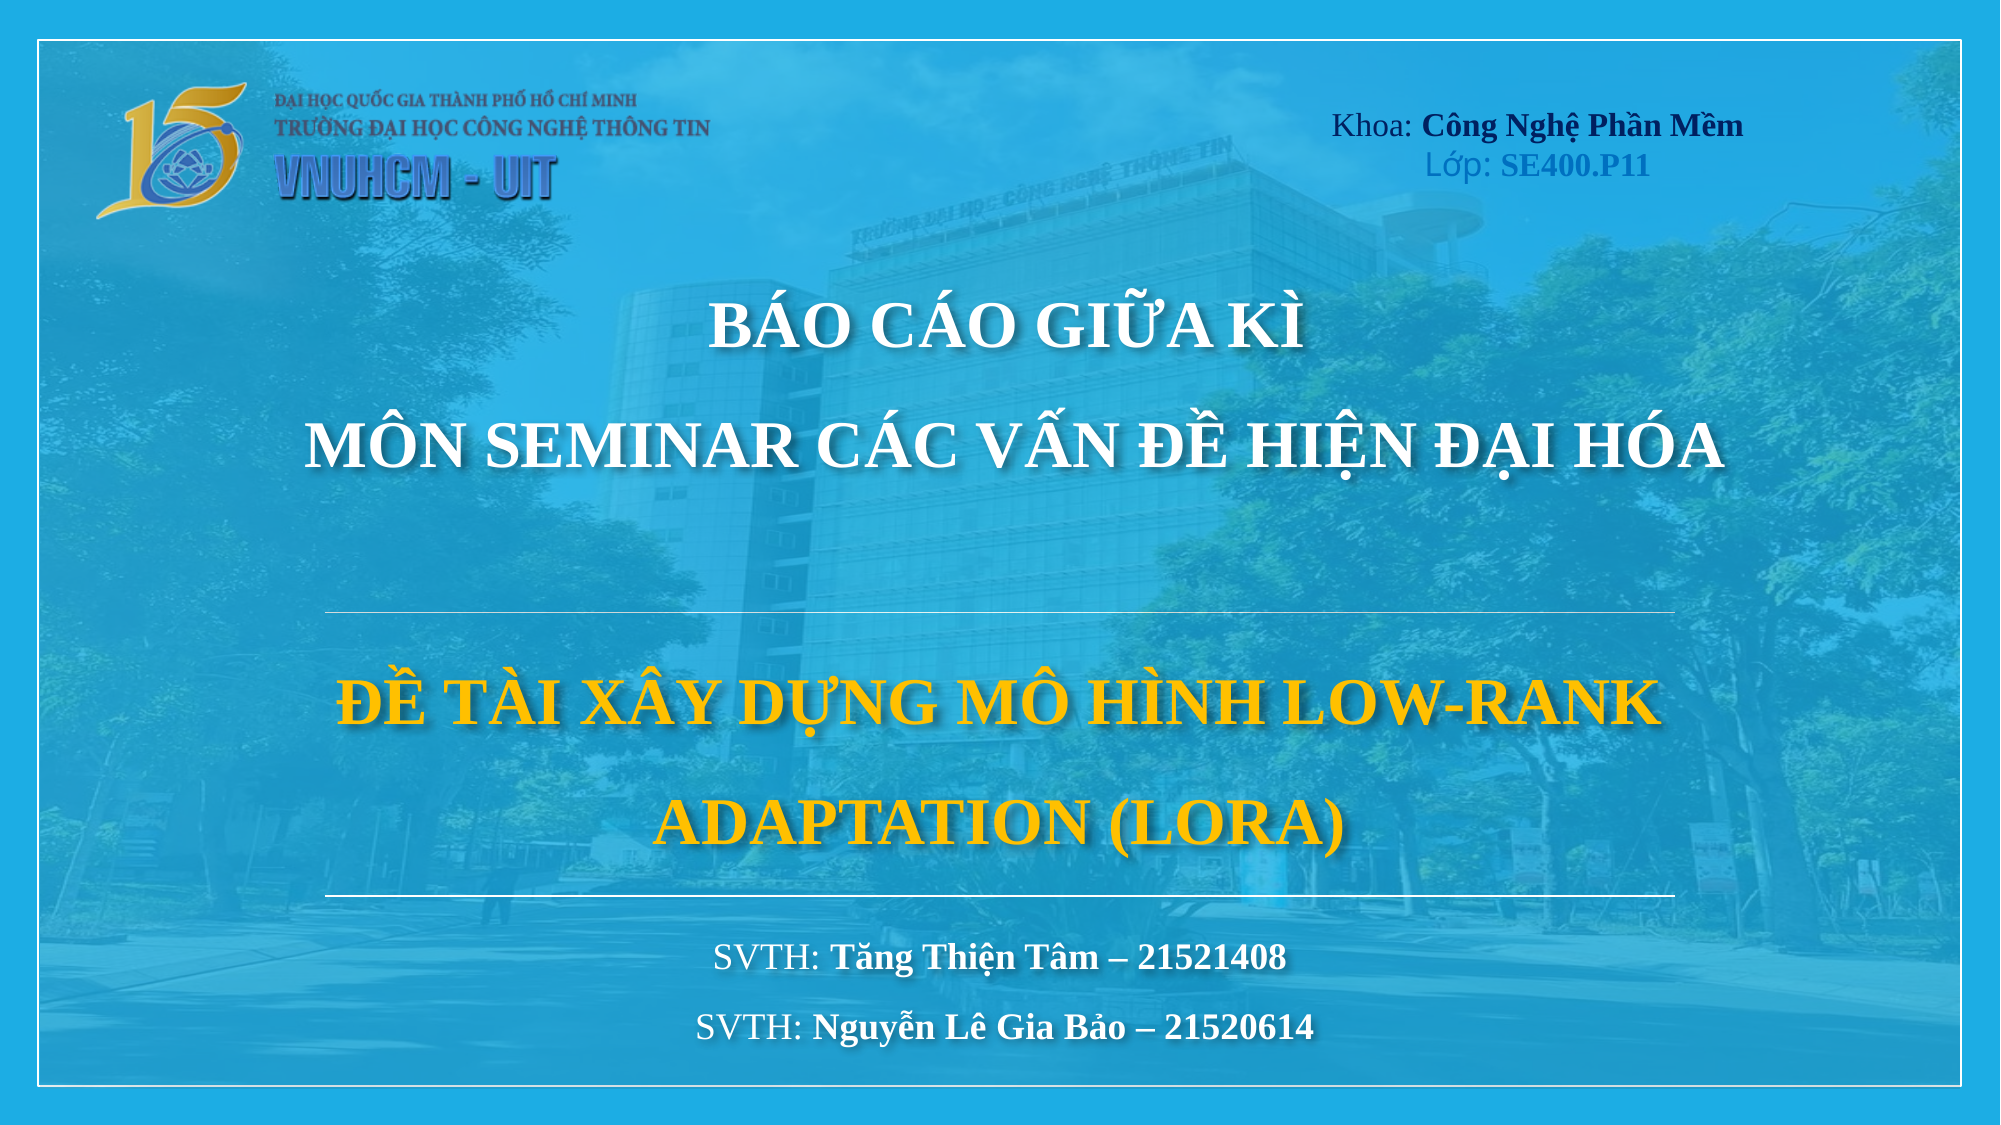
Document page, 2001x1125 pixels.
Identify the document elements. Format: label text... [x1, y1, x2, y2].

text_box Khoa: Công Nghệ Phần Mềm Lớp: SE400.P11 [1195, 95, 1881, 191]
subtitle SVTH: Tăng Thiện Tâm – 21521408 SVTH: Nguyễn Lê Gia Bảo – 21520614 [263, 930, 1737, 1084]
title ĐỀ TÀI XÂY DỰNG MÔ HÌNH LOW-RANK ADAPTATION (LORA) [182, 648, 1818, 866]
text_box BÁO CÁO GIỮA KÌ MÔN SEMINAR CÁC VẤN ĐỀ HIỆN ĐẠI HÓA [198, 259, 1833, 488]
picture [95, 56, 728, 232]
